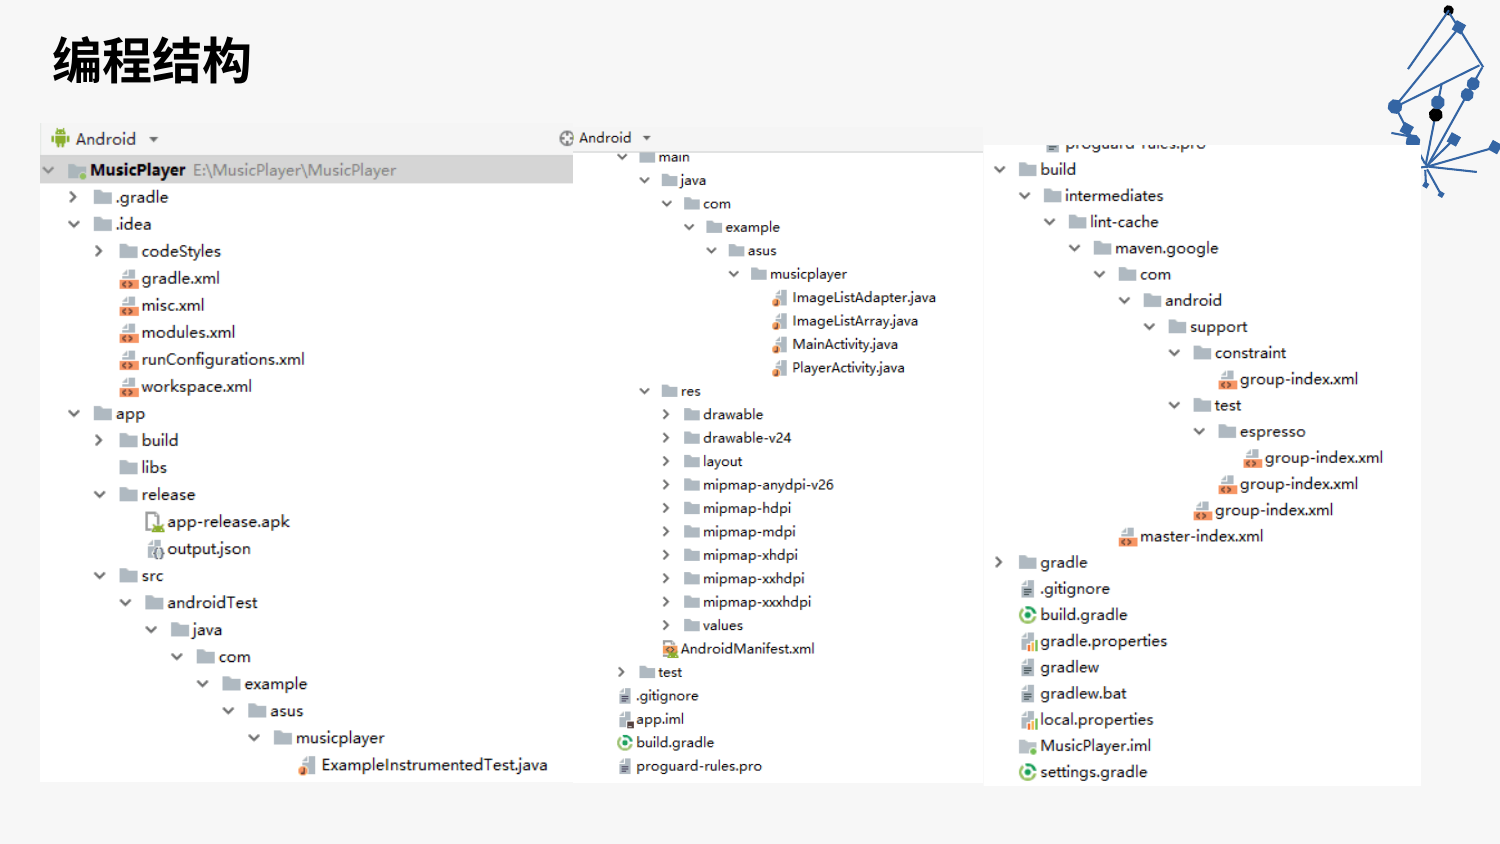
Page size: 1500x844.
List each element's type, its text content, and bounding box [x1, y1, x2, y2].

picture [39, 123, 1422, 787]
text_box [1383, 5, 1500, 196]
text_box 编程结构 [7, 25, 298, 93]
